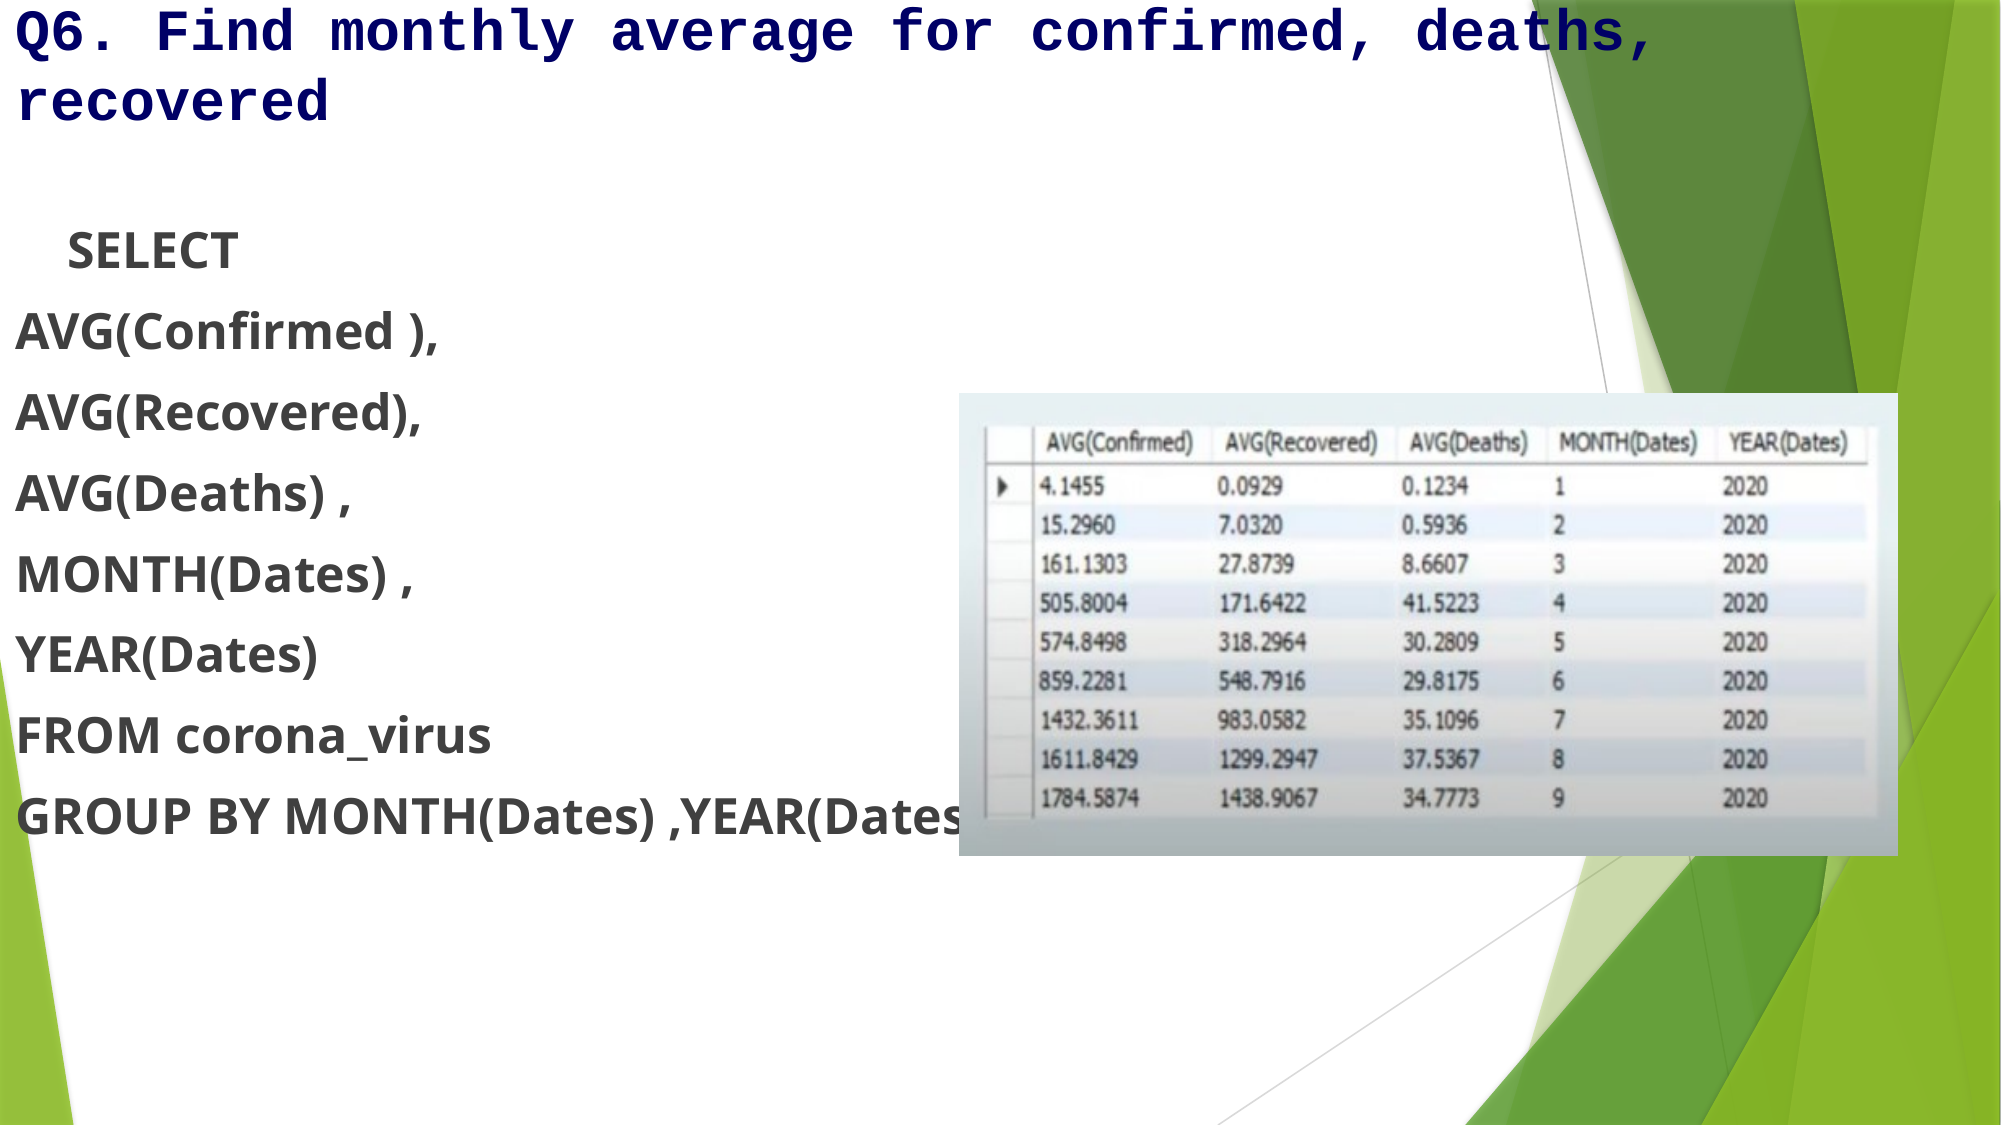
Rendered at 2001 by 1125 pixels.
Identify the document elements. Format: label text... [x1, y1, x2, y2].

picture [958, 393, 1898, 856]
list Q6. Find monthly average for confirmed, deaths, recovered SELECT AVG(Confirmed ), AVG(Recovered), AVG(Deaths) , MONTH(Dates) , YEAR(Dates) FROM corona_virus GROUP BY MONTH(Dates) ,YEAR(Dates); [0, 0, 1973, 1111]
